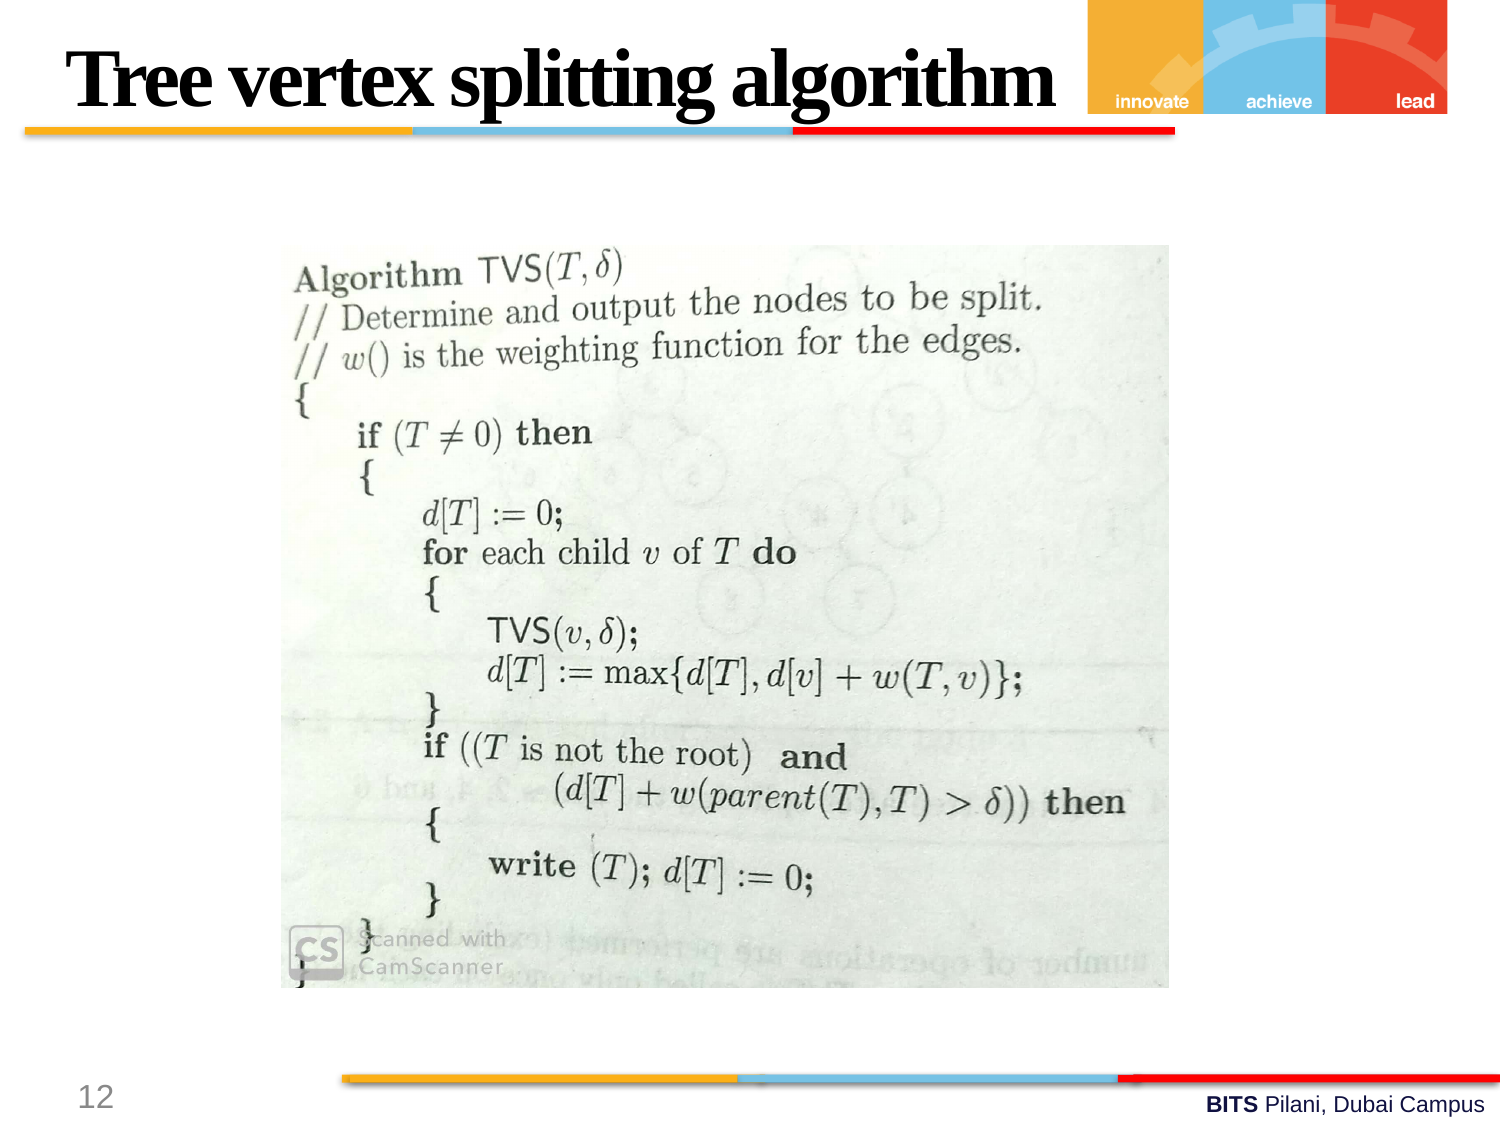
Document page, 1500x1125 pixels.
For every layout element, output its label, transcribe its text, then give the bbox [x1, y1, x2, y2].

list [281, 244, 1169, 988]
picture [1088, 0, 1448, 114]
list Tree vertex splitting algorithm [50, 0, 1088, 180]
slide_number 12 [62, 1065, 413, 1125]
